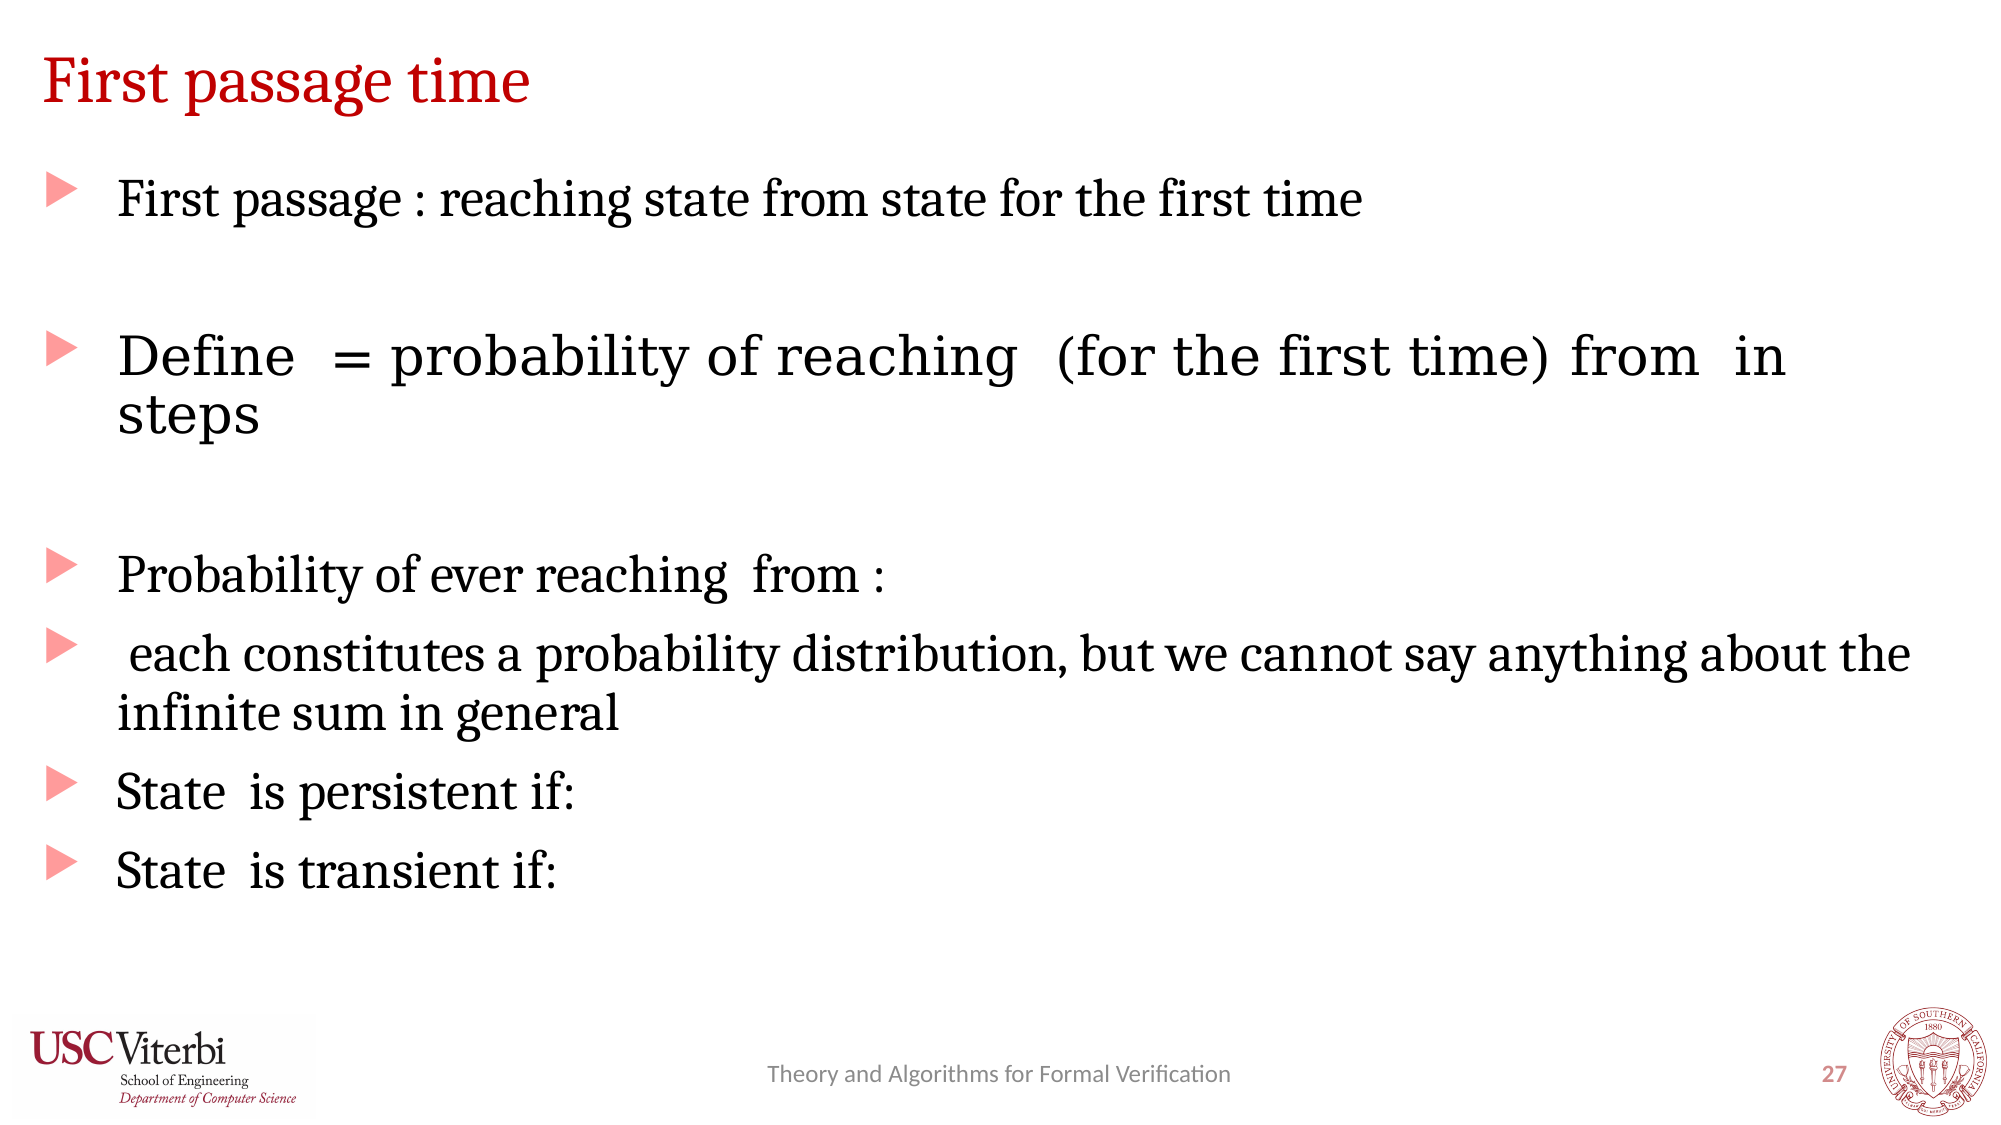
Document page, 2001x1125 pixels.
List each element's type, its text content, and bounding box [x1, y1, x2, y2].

title First passage time [27, 12, 1947, 150]
picture [12, 1014, 316, 1119]
slide_number 27 [1684, 1042, 1863, 1103]
footer Theory and Algorithms for Formal Verification [662, 1042, 1338, 1103]
picture [1879, 1002, 1988, 1119]
